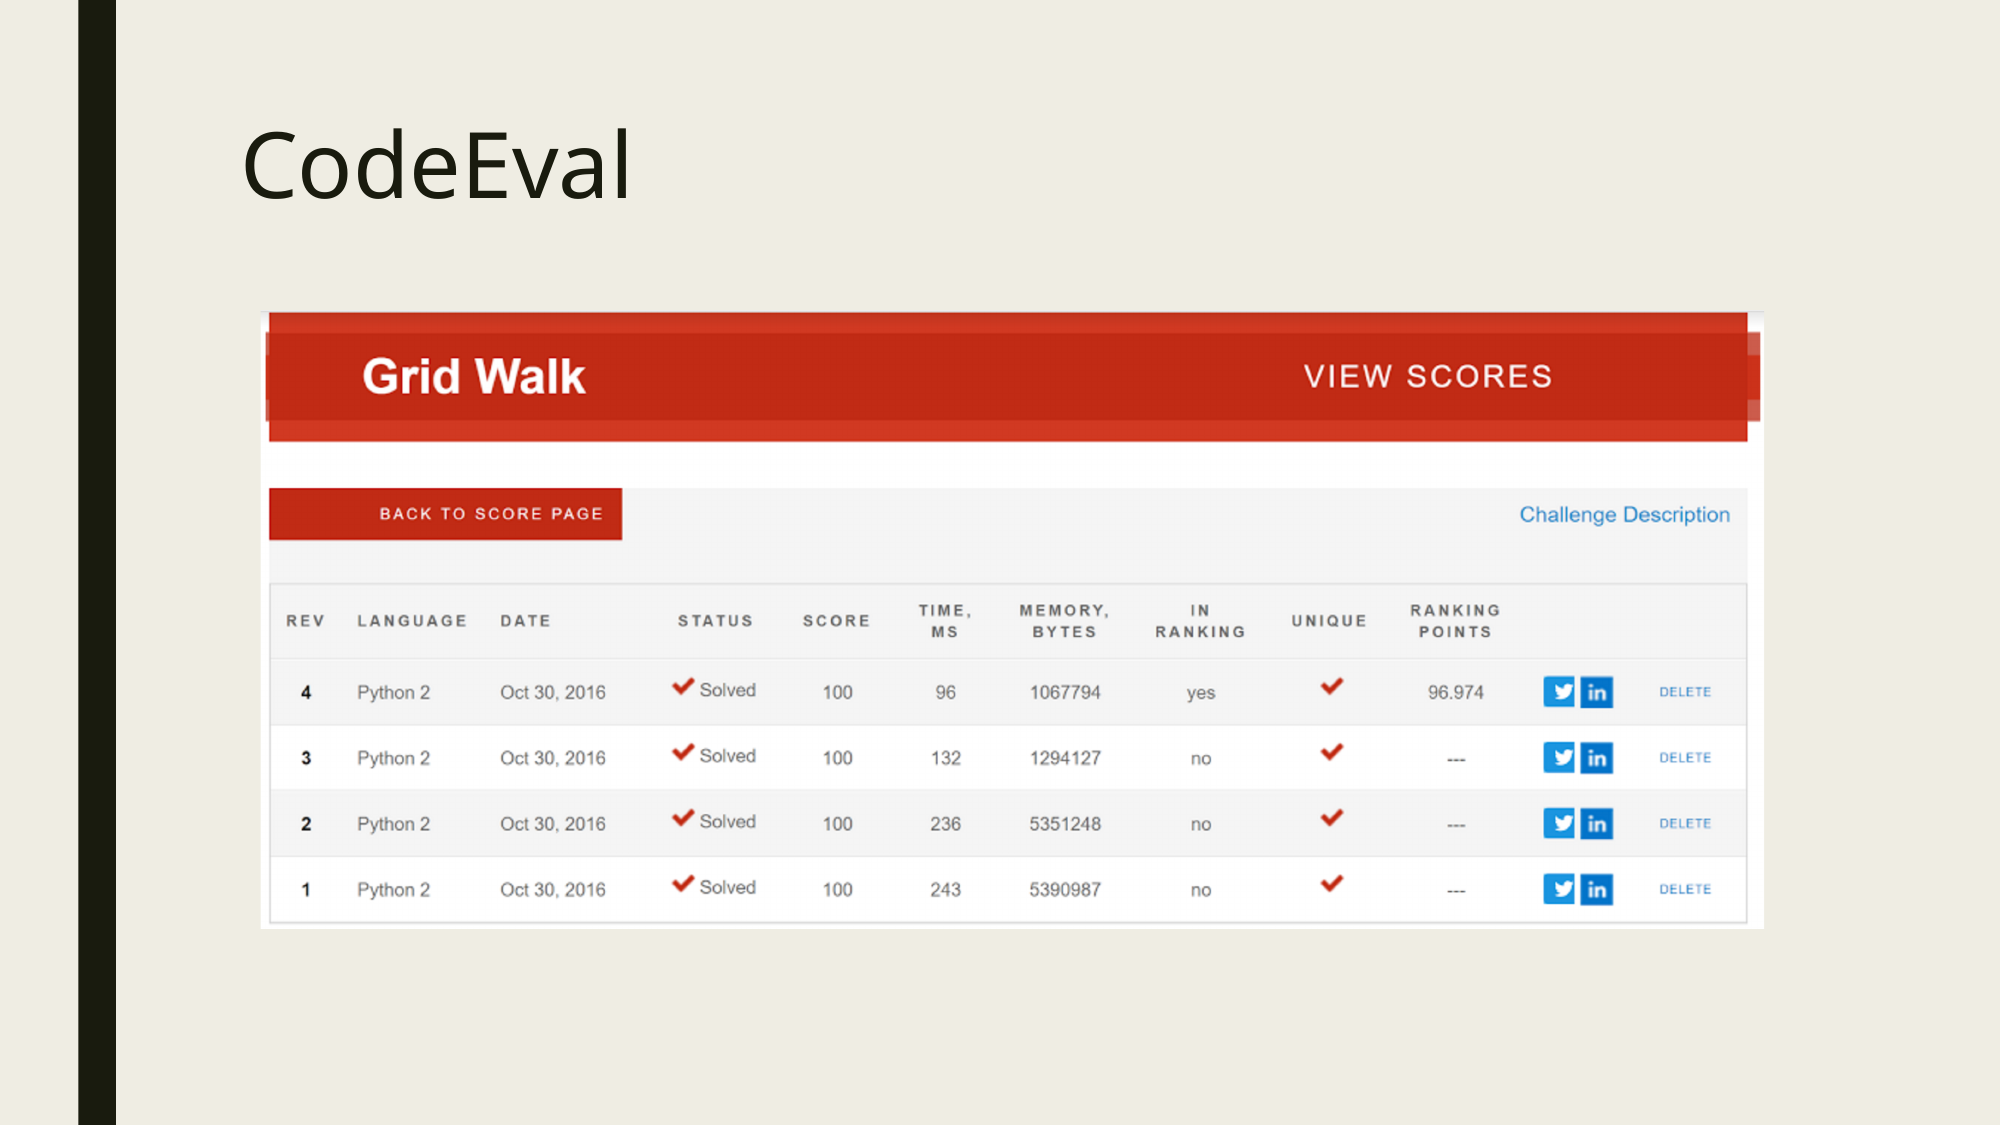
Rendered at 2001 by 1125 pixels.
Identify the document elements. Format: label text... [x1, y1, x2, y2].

title CodeEval [225, 112, 1800, 357]
picture [260, 310, 1765, 929]
